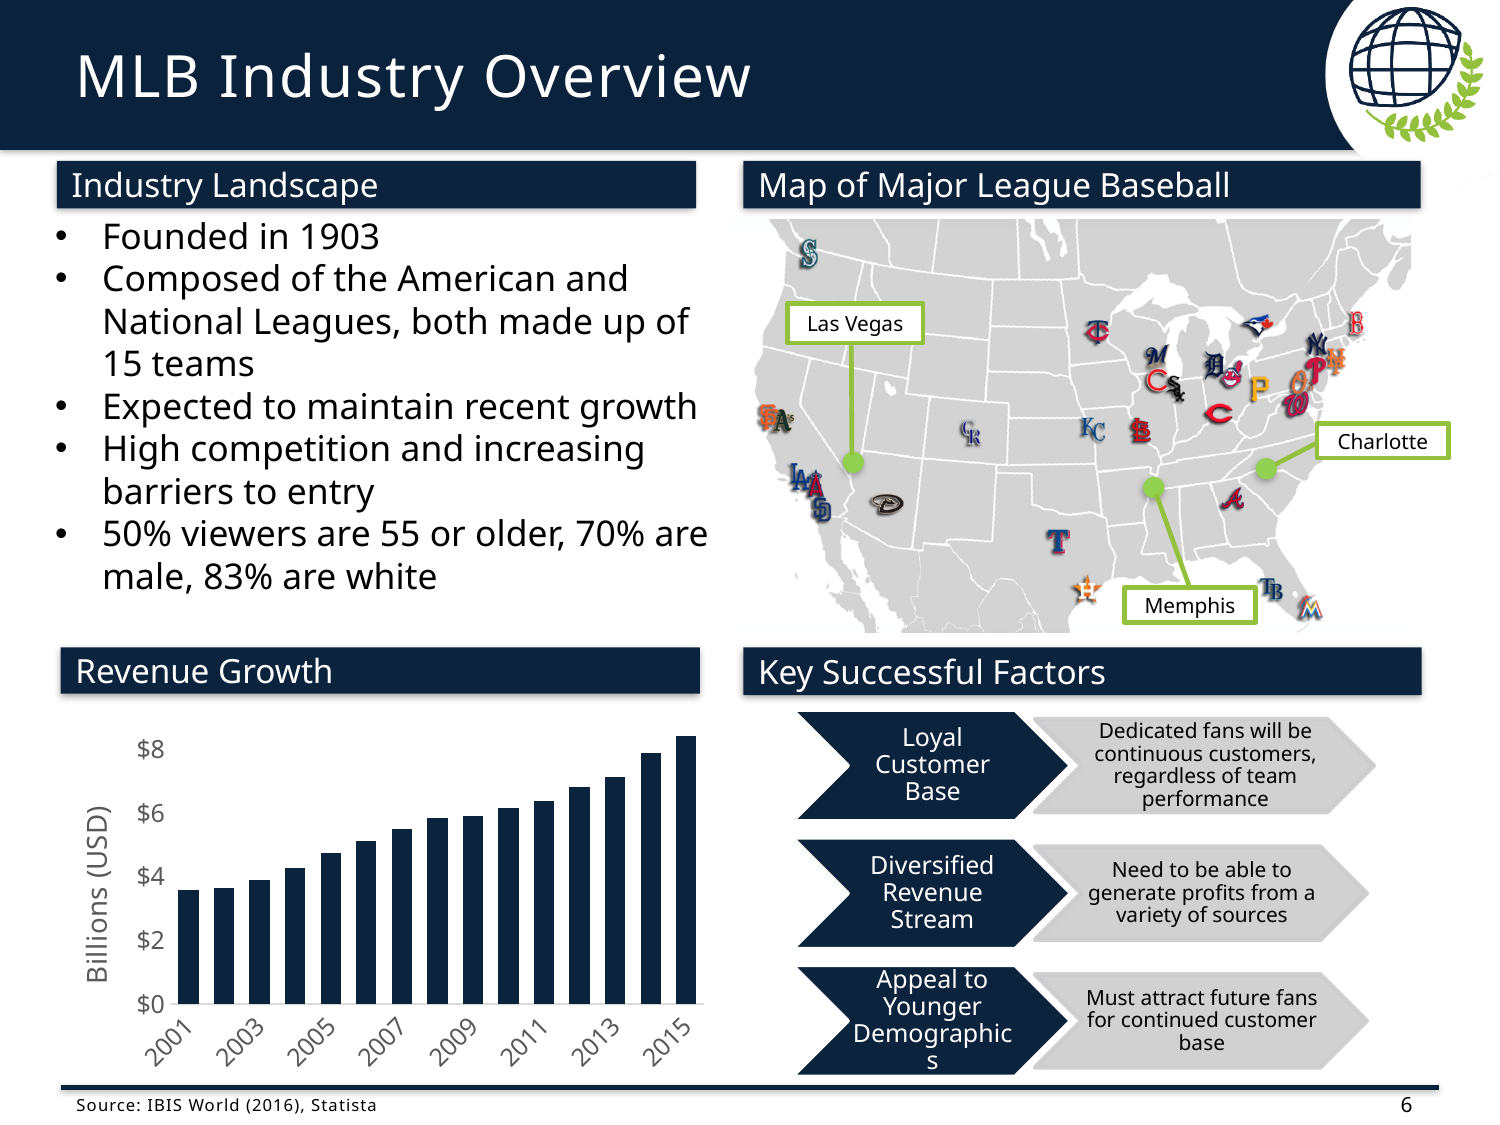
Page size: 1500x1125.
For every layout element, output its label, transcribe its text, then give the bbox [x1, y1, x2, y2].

list Source: IBIS World (2016), Statista [61, 1087, 1374, 1125]
text_box Founded in 1903 Composed of the American and National Leagues, both made up of 15 teams Expected to maintain recent growth High competition and increasing barriers to entry 50% viewers are 55 or older, 70% are male, 83% are white [40, 206, 732, 647]
text_box Map of Major League Baseball [743, 160, 1421, 209]
text_box Key Successful Factors [743, 647, 1422, 696]
slide_number 6 [1374, 1087, 1440, 1125]
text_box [743, 709, 1422, 1078]
picture [1325, 0, 1500, 187]
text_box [731, 219, 1449, 634]
title MLB Industry Overview [60, 22, 1261, 128]
text_box Revenue Growth [60, 647, 701, 694]
chart [41, 709, 718, 1082]
text_box Industry Landscape [56, 160, 697, 206]
